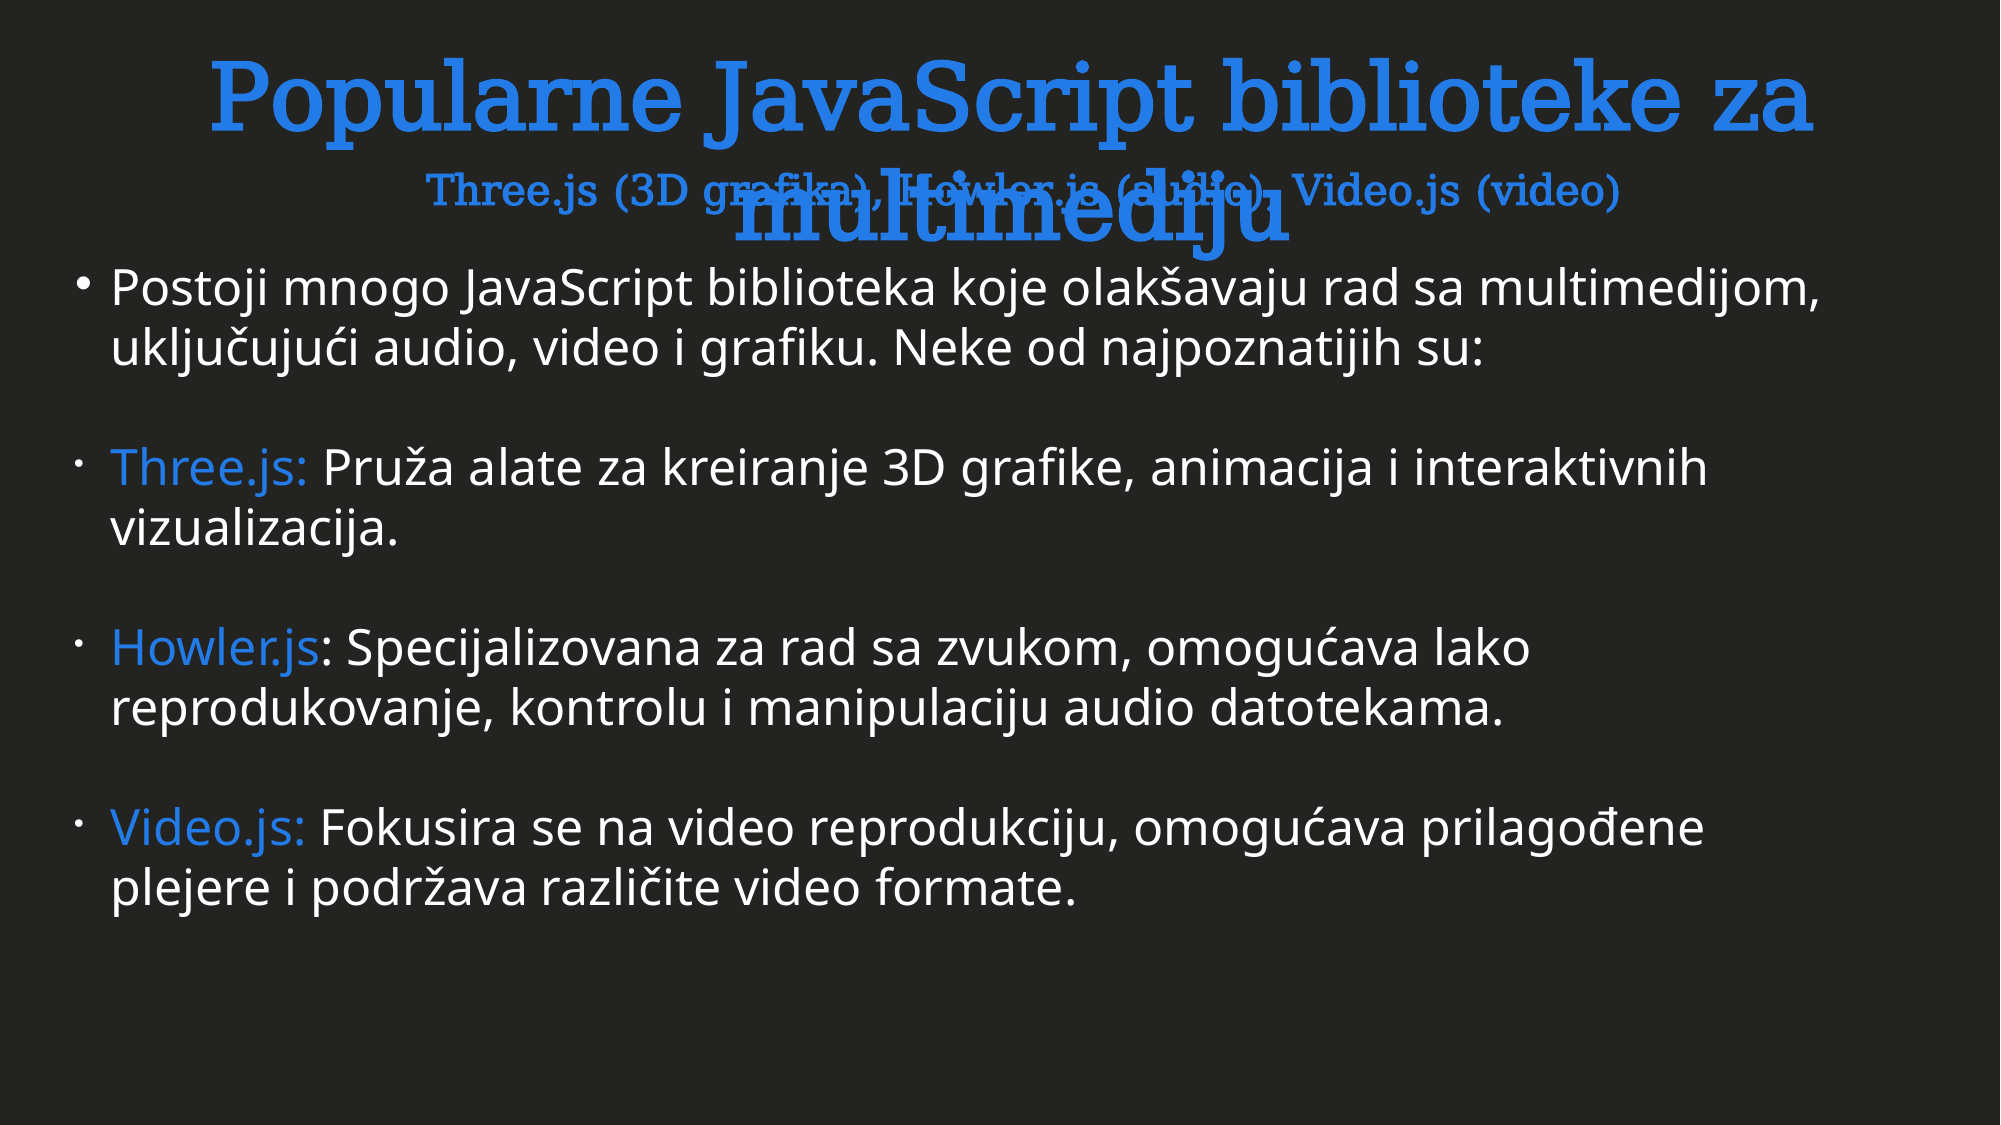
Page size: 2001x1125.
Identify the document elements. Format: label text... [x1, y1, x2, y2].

text_box Three.js (3D grafika), Howler.js (audio), Video.js (video) [49, 163, 2000, 241]
text_box Popularne JavaScript biblioteke za multimediju [37, 37, 1988, 172]
text_box Postoji mnogo JavaScript biblioteka koje olakšavaju rad sa multimedijom, uključujući audio, video i grafiku. Neke od najpoznatijih su: Three.js: Pruža alate za kreiranje 3D grafike, animacija i interaktivnih vizualizacija. Howler.js: Specijalizovana za rad sa zvukom, omogućava lako reprodukovanje, kontrolu i manipulaciju audio datotekama. Video.js: Fokusira se na video reprodukciju, omogućava prilagođene plejere i podržava različite video formate. [75, 255, 1838, 951]
